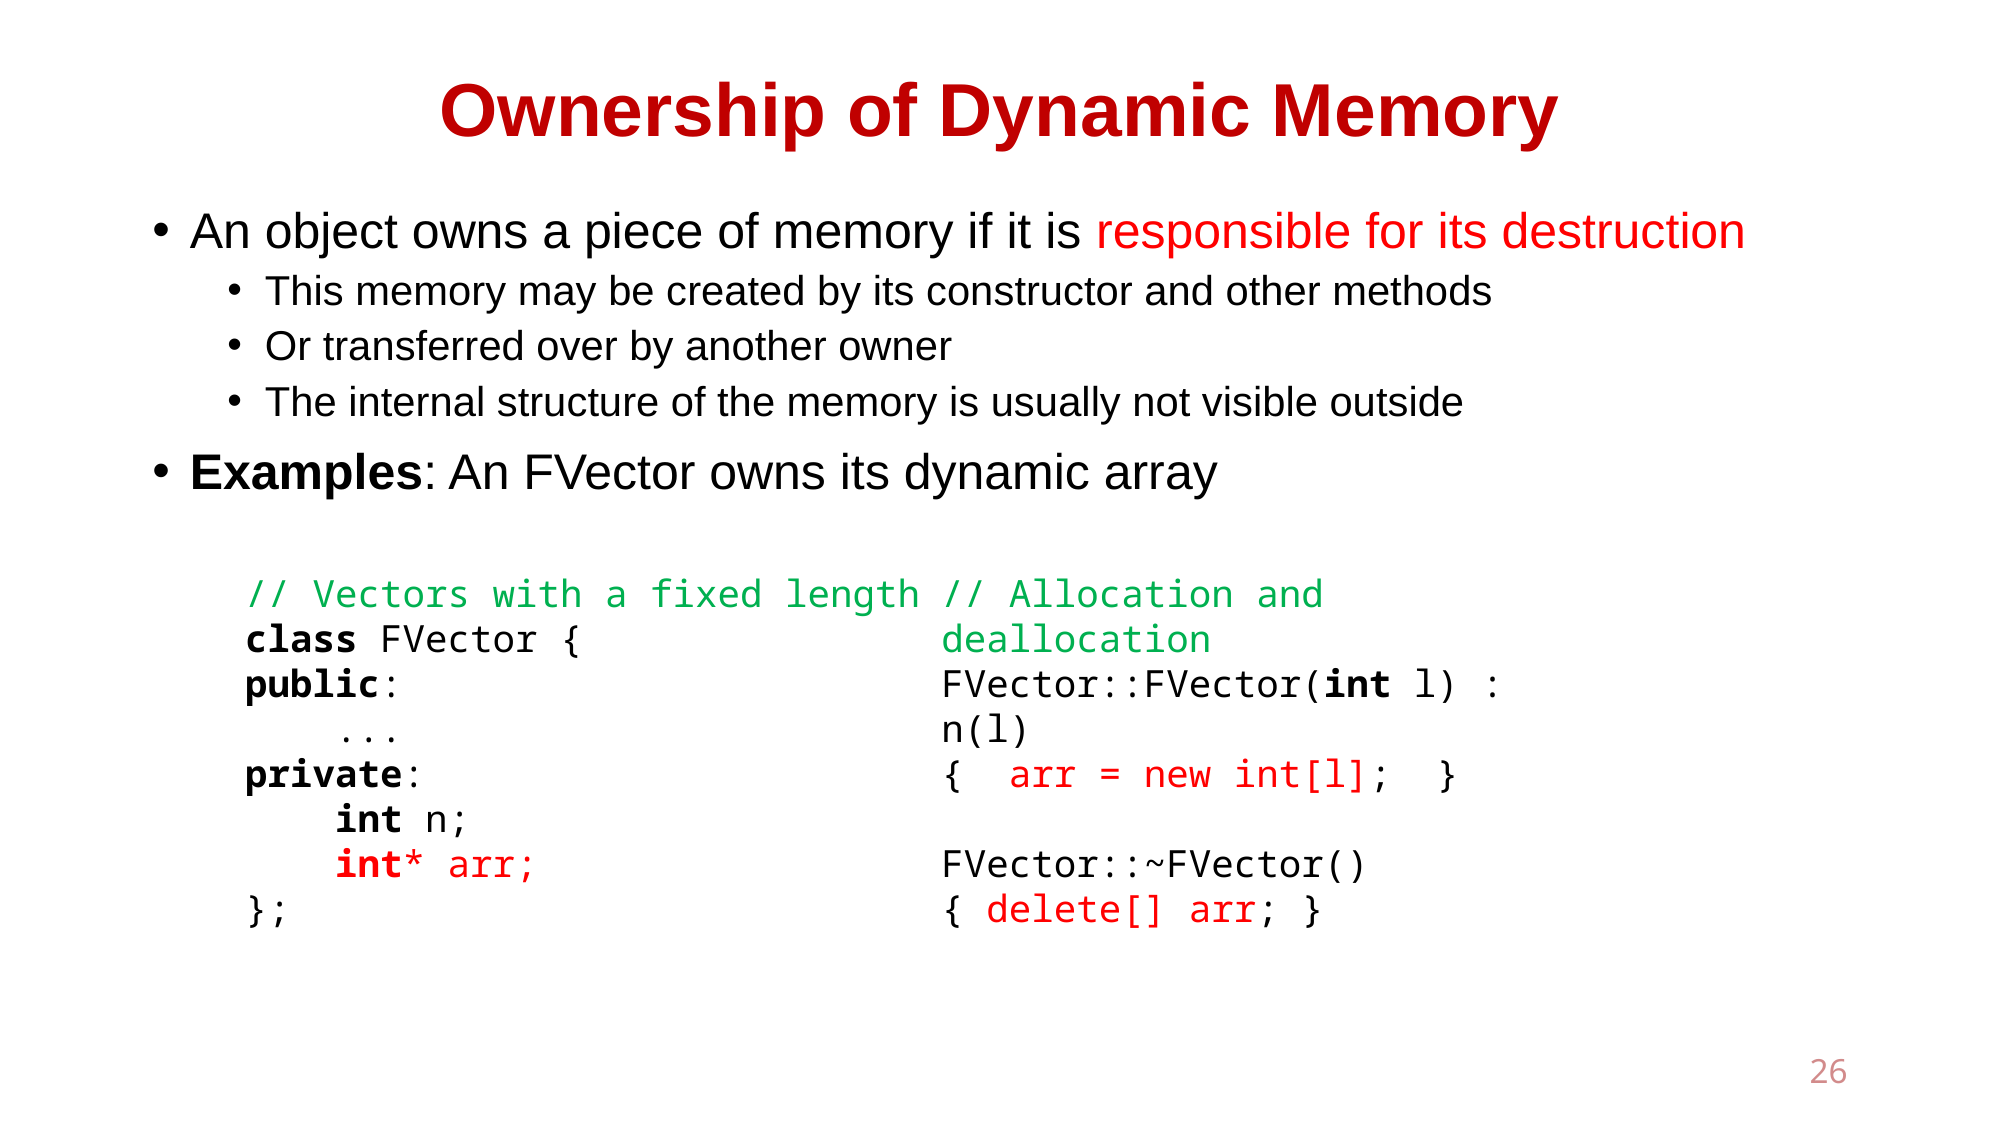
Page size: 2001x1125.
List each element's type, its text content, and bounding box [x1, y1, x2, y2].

list An object owns a piece of memory if it is responsible for its destruction This memory may be created by its constructor and other methods Or transferred over by another owner The internal structure of the memory is usually not visible outside Examples: An FVector owns its dynamic array [137, 197, 1863, 1025]
title Ownership of Dynamic Memory [137, 59, 1863, 166]
slide_number 26 [1412, 1042, 1863, 1103]
text_box // Vectors with a fixed length class FVector { public: ... private: int n; int* arr; }; [230, 562, 1016, 938]
text_box // Allocation and deallocation FVector::FVector(int l) : n(l) { arr = new int[l]; } FVector::~FVector() { delete[] arr; } [1016, 562, 1601, 938]
